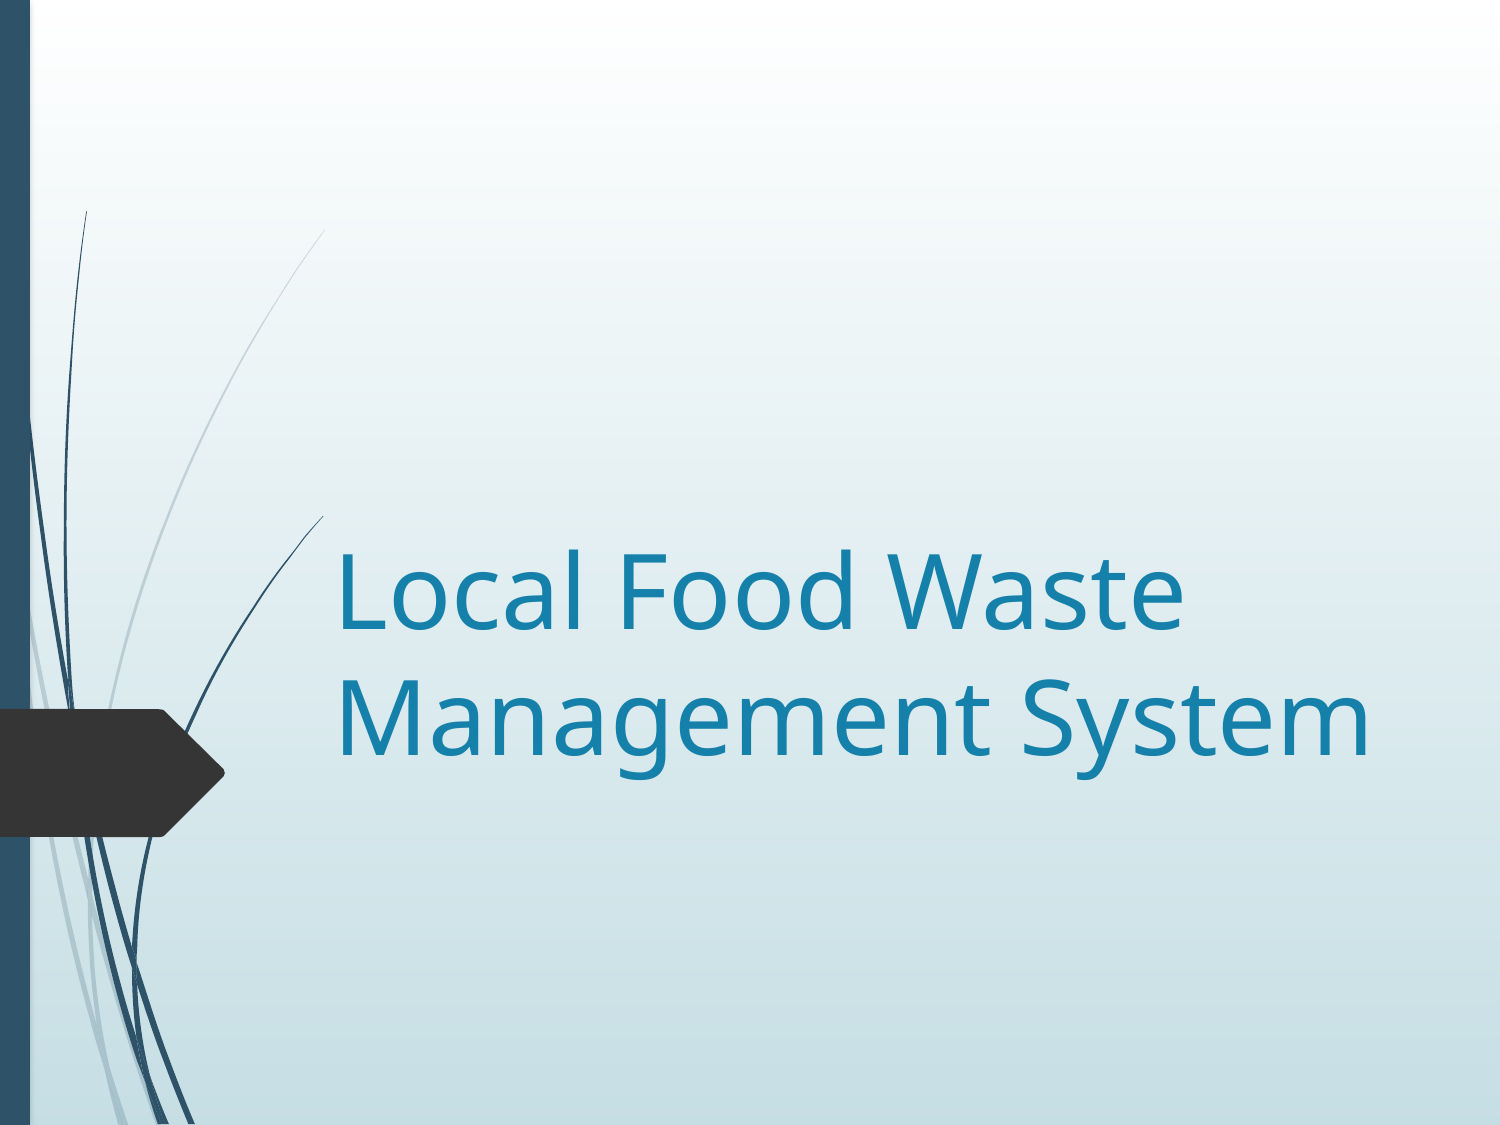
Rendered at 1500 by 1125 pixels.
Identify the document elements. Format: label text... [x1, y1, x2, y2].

title Local Food Waste Management System [318, 412, 1402, 784]
